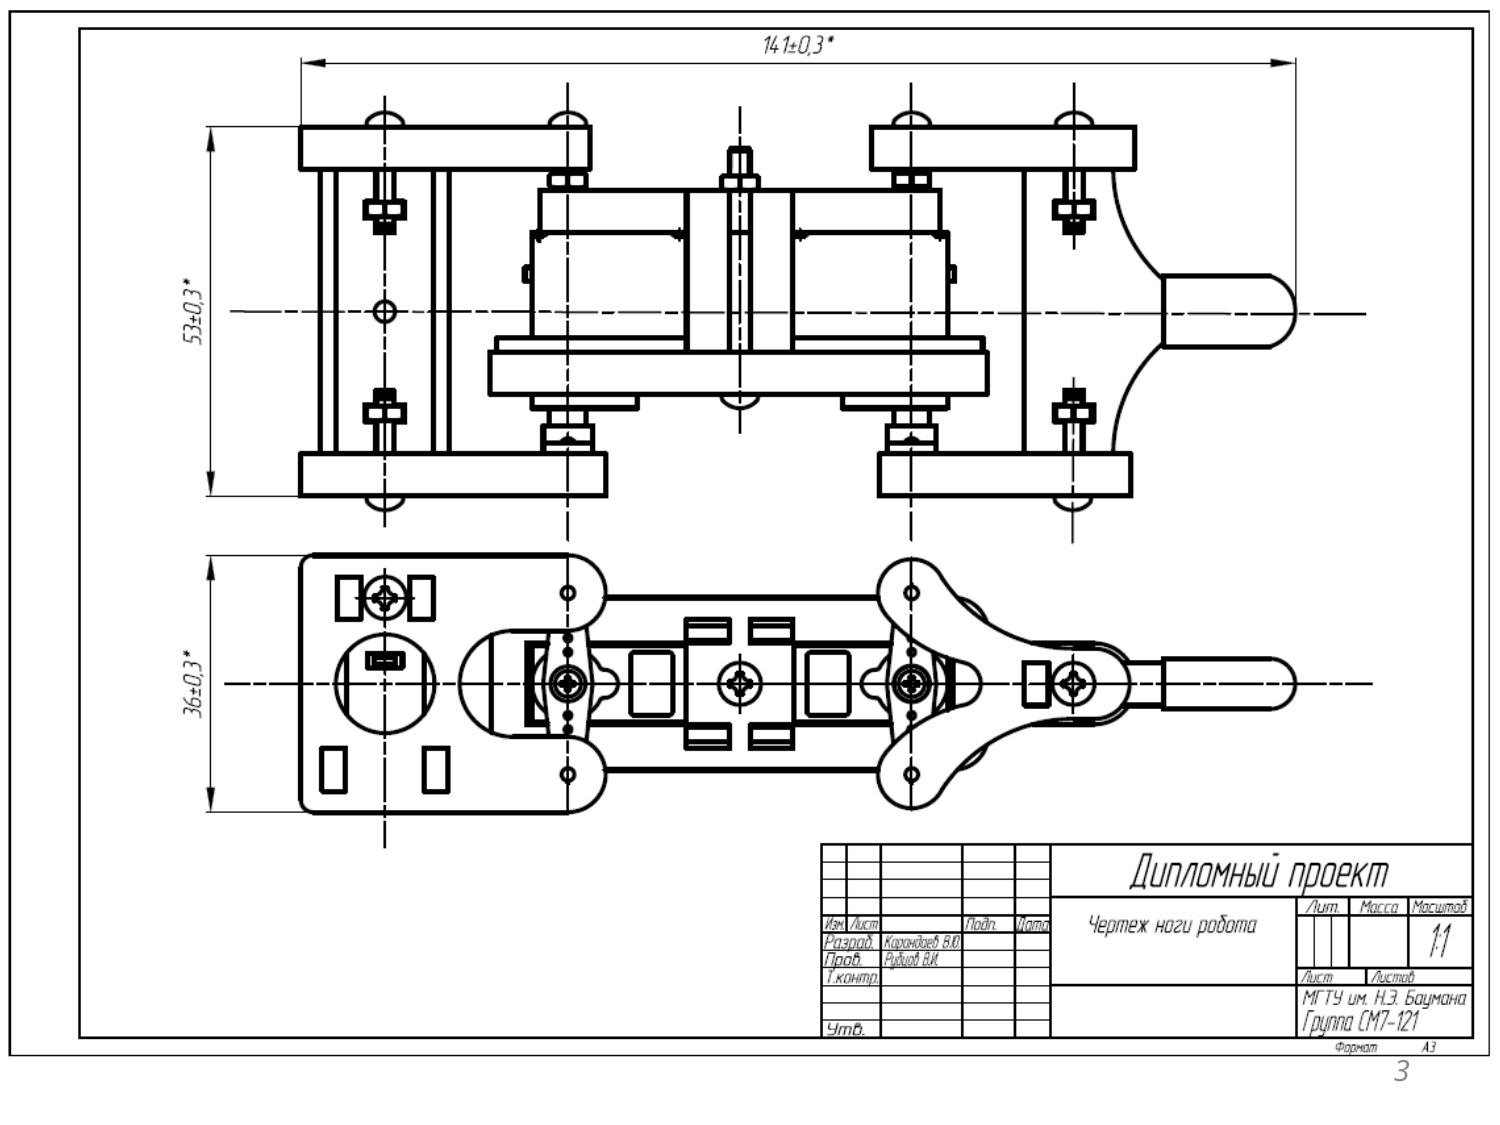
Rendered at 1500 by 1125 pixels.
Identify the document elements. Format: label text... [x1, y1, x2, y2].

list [6, 9, 1494, 1059]
slide_number 3 [1074, 1067, 1425, 1103]
